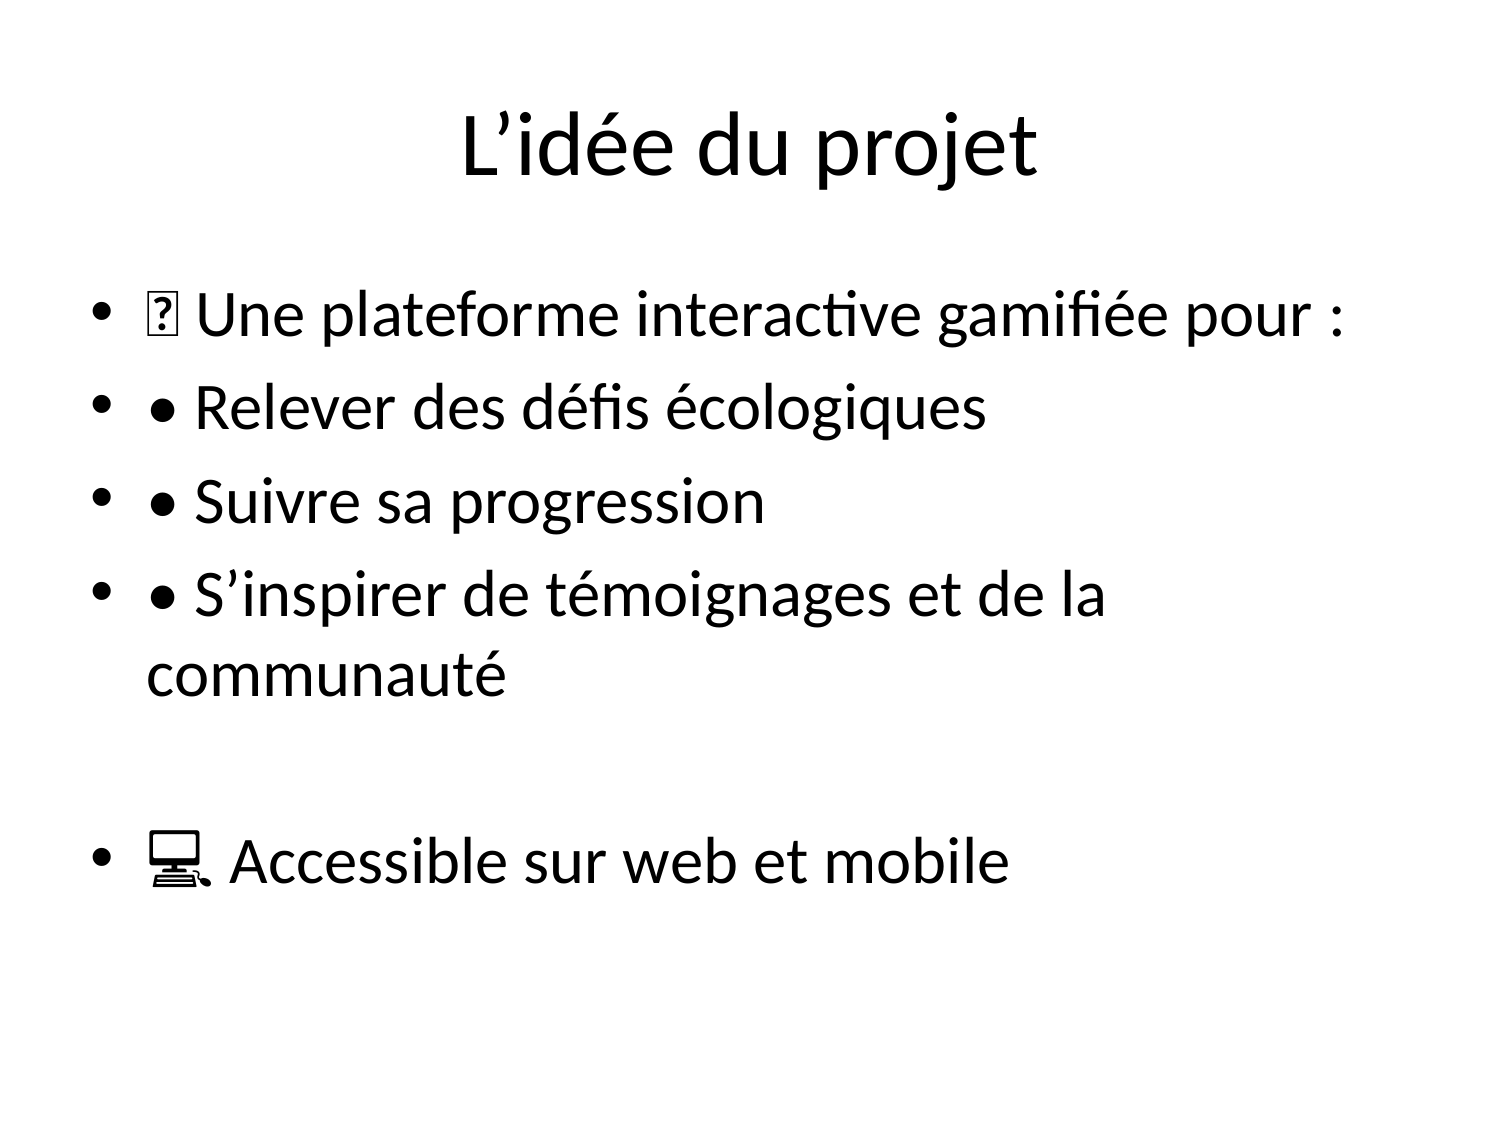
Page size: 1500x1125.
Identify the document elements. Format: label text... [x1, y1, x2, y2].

title L’idée du projet [75, 45, 1425, 233]
list 💡 Une plateforme interactive gamifiée pour : • Relever des défis écologiques • Suivre sa progression • S’inspirer de témoignages et de la communauté 💻 Accessible sur web et mobile [75, 262, 1425, 1005]
